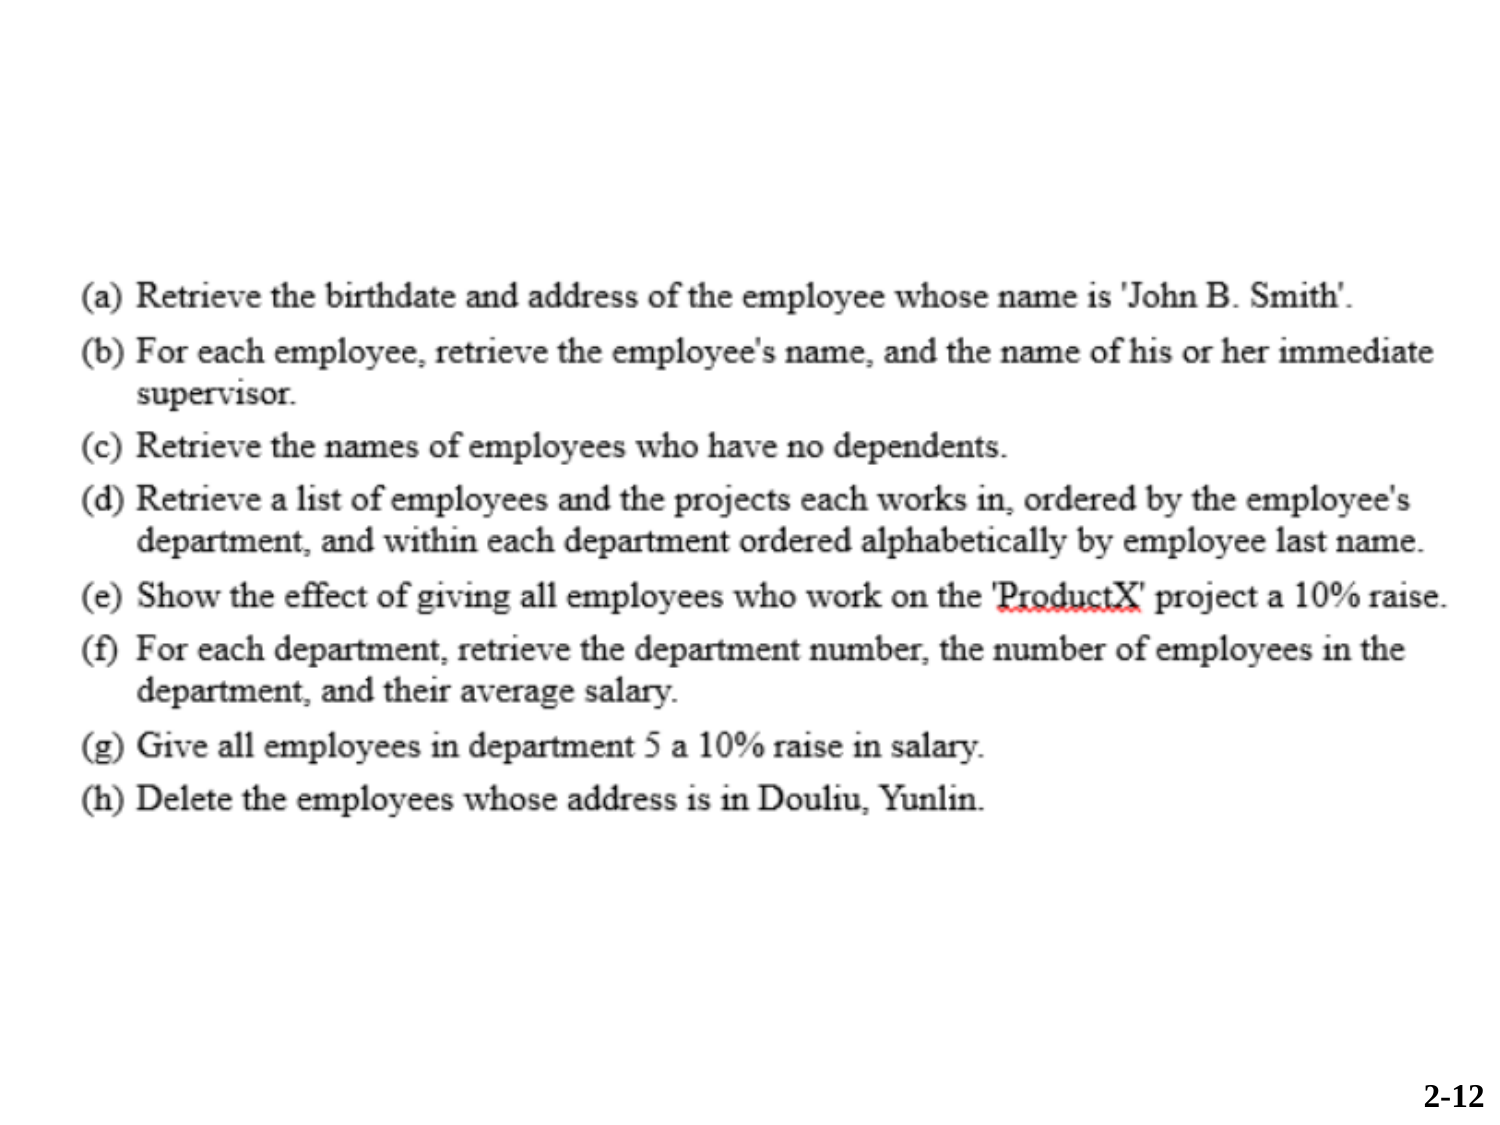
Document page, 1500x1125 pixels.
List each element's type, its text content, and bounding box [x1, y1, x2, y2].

slide_number 2-12 [1342, 1067, 1500, 1121]
picture [71, 262, 1461, 835]
